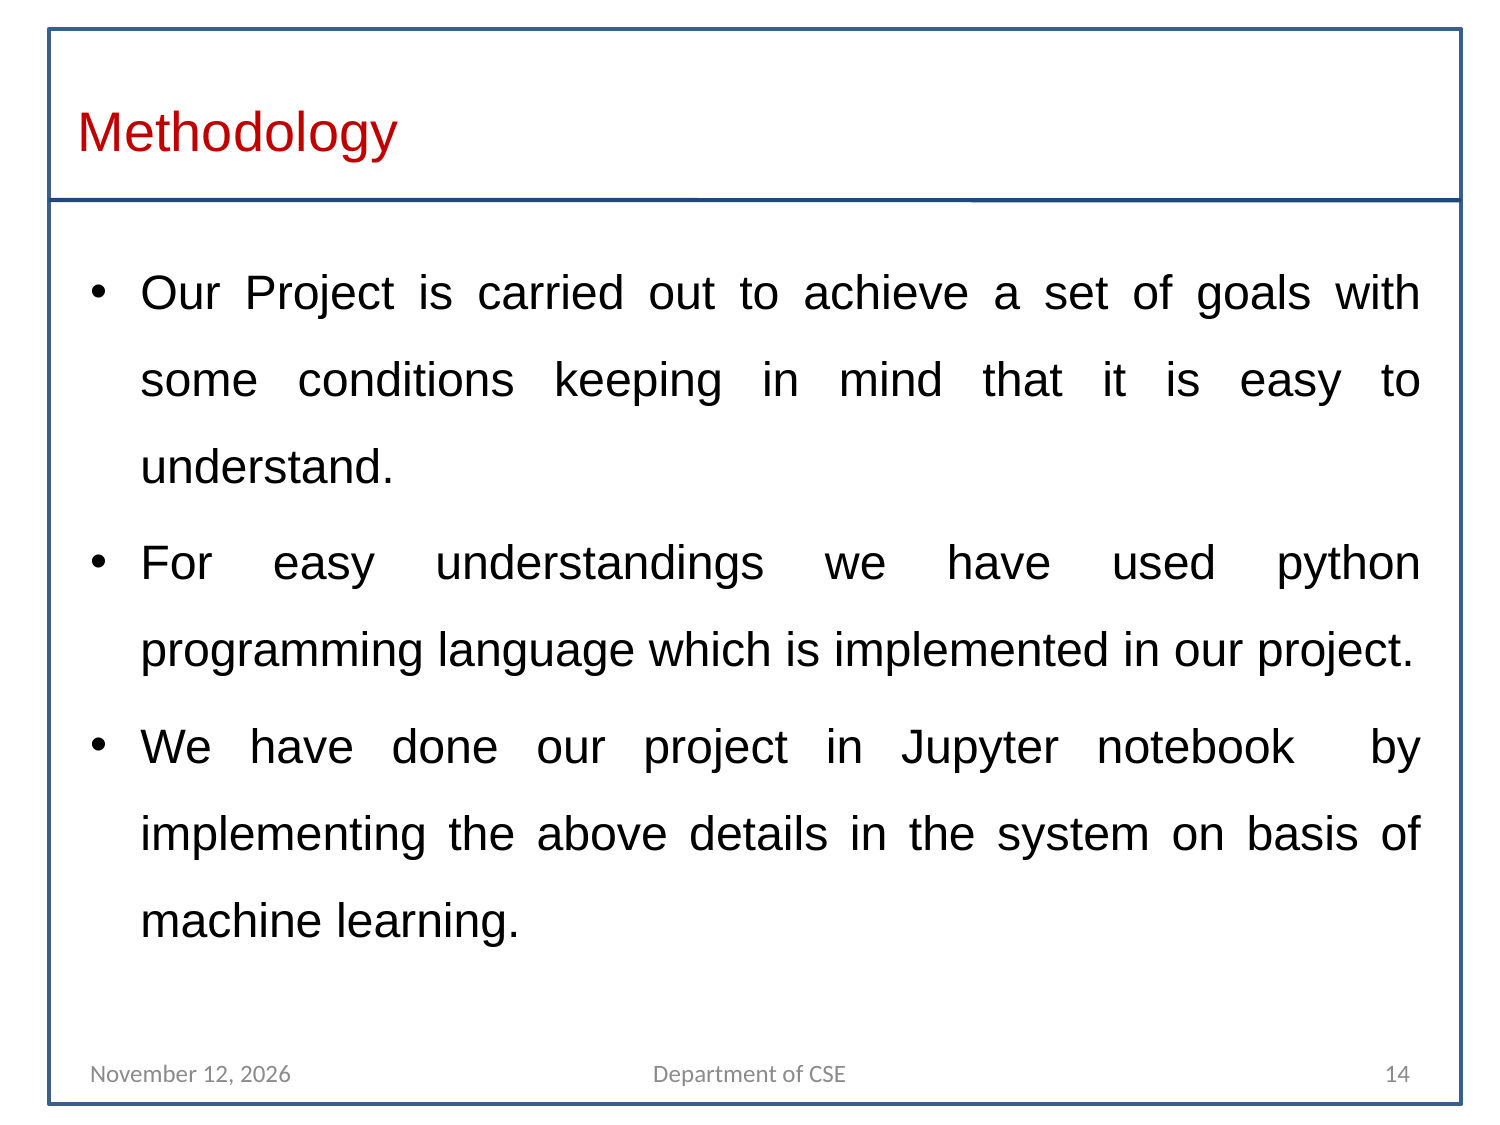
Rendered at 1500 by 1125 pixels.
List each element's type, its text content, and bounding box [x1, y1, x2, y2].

title Methodology [62, 87, 1413, 171]
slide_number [75, 1042, 425, 1103]
slide_number 14 [1074, 1042, 1425, 1103]
list Our Project is carried out to achieve a set of goals with some conditions keeping in mind that it is easy to understand. For easy understandings we have used python programming language which is implemented in our project. We have done our project in Jupyter notebook by implementing the above details in the system on basis of machine learning. [75, 224, 1438, 1050]
footer Department of CSE [512, 1042, 988, 1103]
